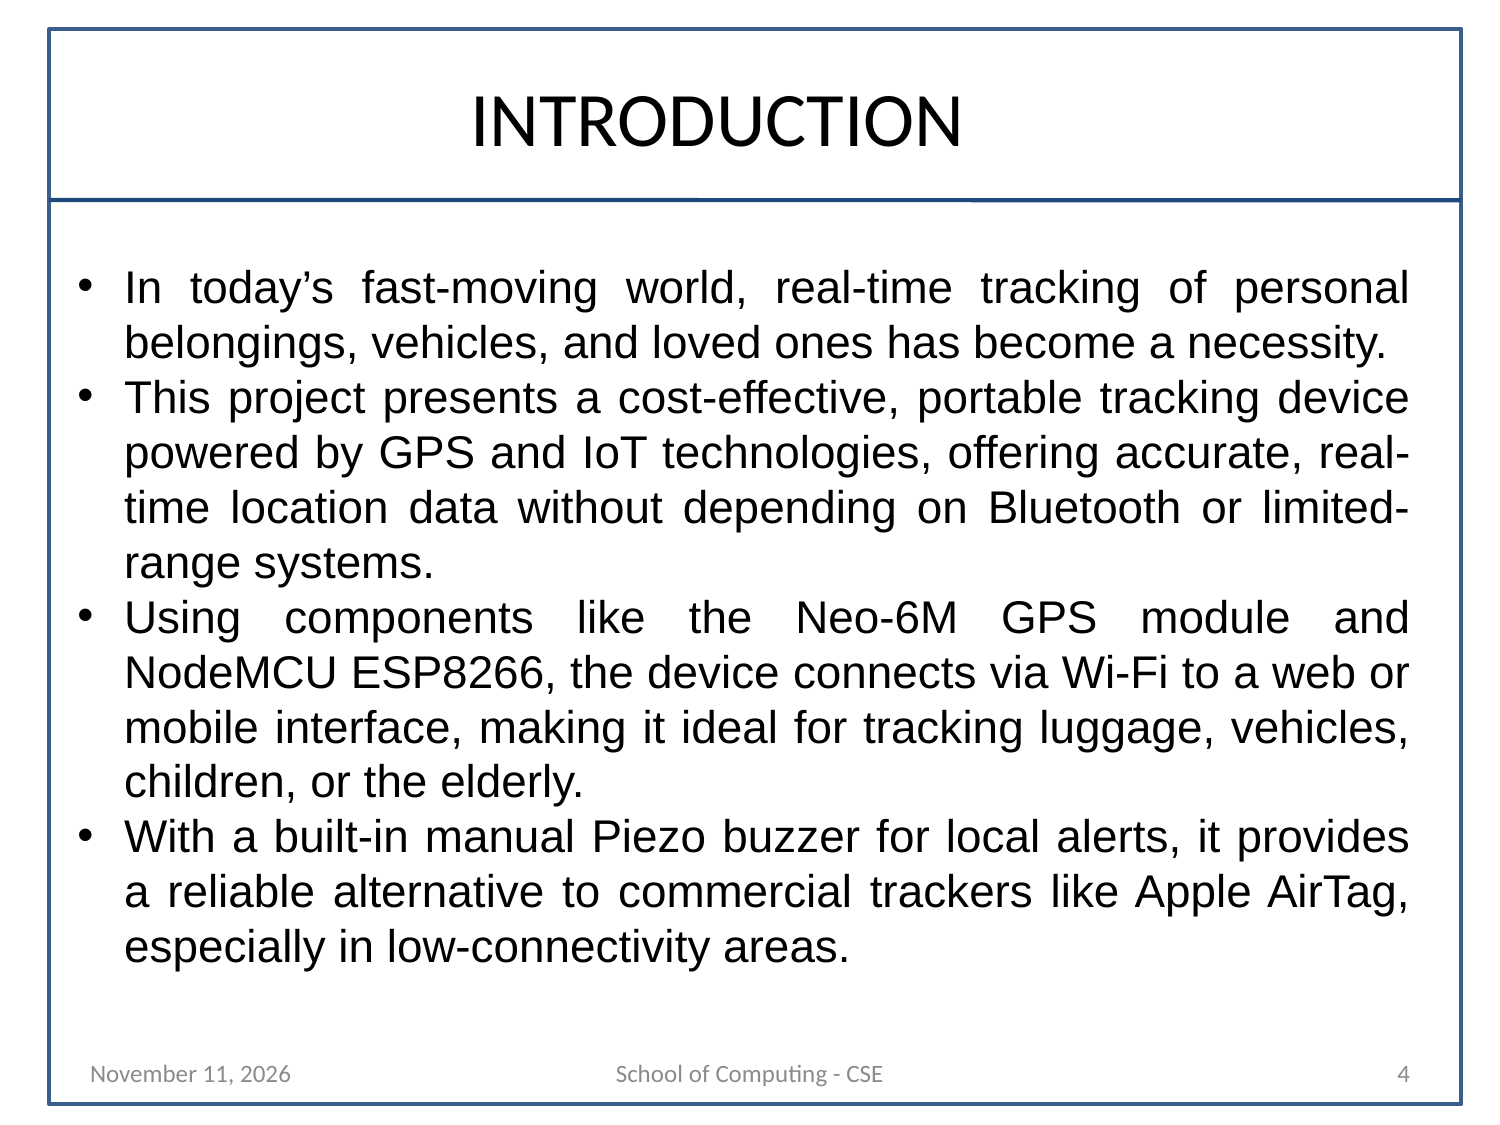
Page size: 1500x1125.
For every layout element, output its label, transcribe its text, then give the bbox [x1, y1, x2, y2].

footer School of Computing - CSE [512, 1042, 988, 1103]
text_box In today’s fast-moving world, real-time tracking of personal belongings, vehicles, and loved ones has become a necessity. This project presents a cost-effective, portable tracking device powered by GPS and IoT technologies, offering accurate, real-time location data without depending on Bluetooth or limited-range systems. Using components like the Neo-6M GPS module and NodeMCU ESP8266, the device connects via Wi-Fi to a web or mobile interface, making it ideal for tracking luggage, vehicles, children, or the elderly. With a built-in manual Piezo buzzer for local alerts, it provides a reliable alternative to commercial trackers like Apple AirTag, especially in low-connectivity areas. [62, 249, 1426, 1020]
slide_number 4 [1074, 1042, 1425, 1103]
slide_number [75, 1042, 425, 1103]
text_box INTRODUCTION [387, 62, 1075, 170]
